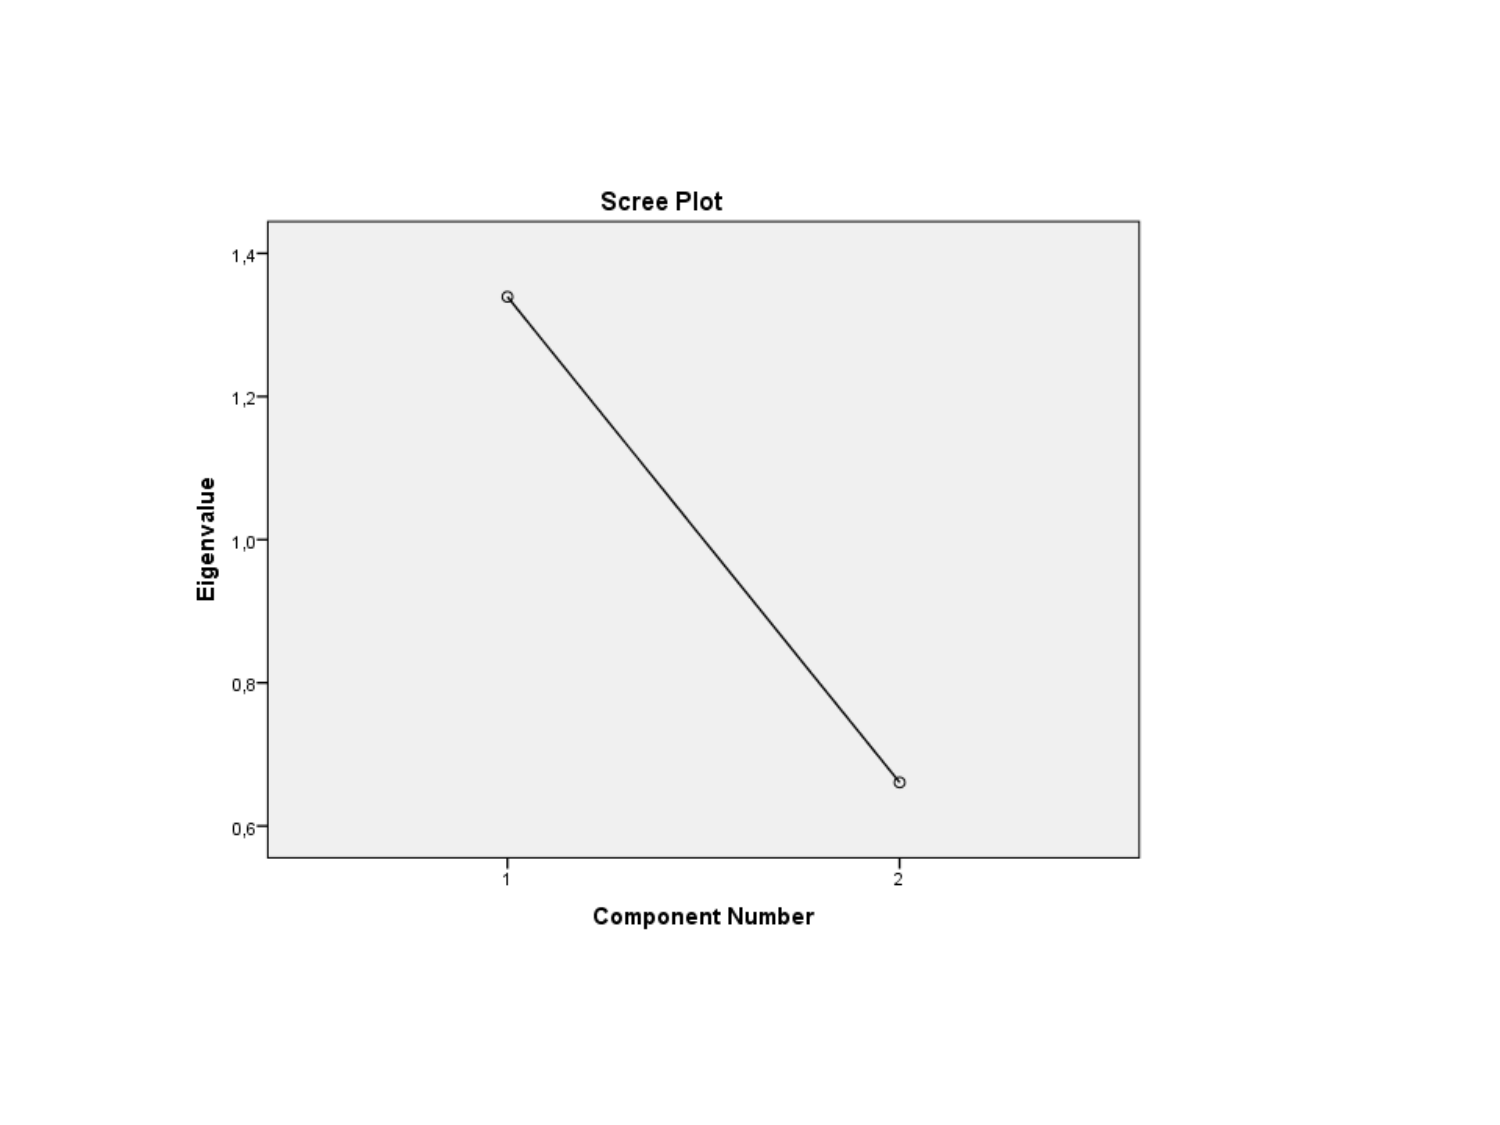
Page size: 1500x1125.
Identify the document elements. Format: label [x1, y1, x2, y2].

picture [147, 148, 1388, 967]
